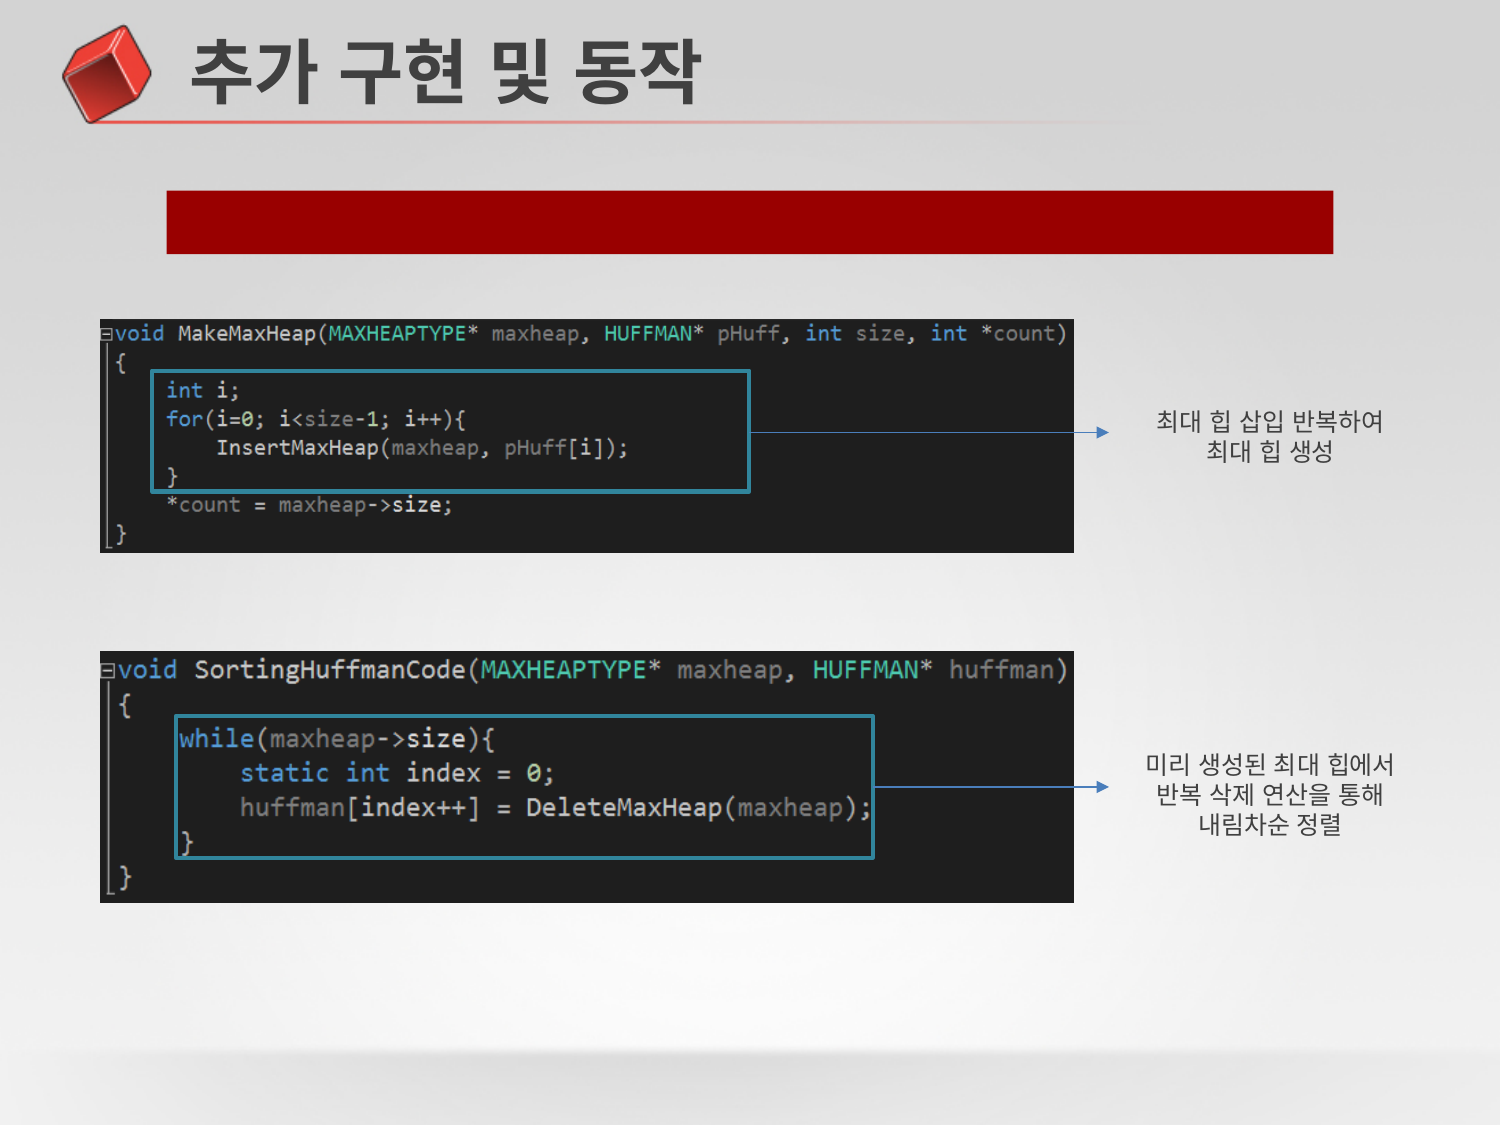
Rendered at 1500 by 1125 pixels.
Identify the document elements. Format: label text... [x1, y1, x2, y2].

text_box 1-3 [64, 46, 160, 102]
title 추가 구현 및 동작 [174, 19, 767, 121]
text_box 미리 생성된 최대 힙에서 반복 삭제 연산을 통해 내림차순 정렬 [1114, 714, 1427, 876]
text_box 빈도수 오름차순 정렬 [164, 188, 1335, 256]
picture [0, 0, 1500, 1125]
text_box 최대 힙 삽입 반복하여 최대 힙 생성 [1123, 402, 1418, 470]
